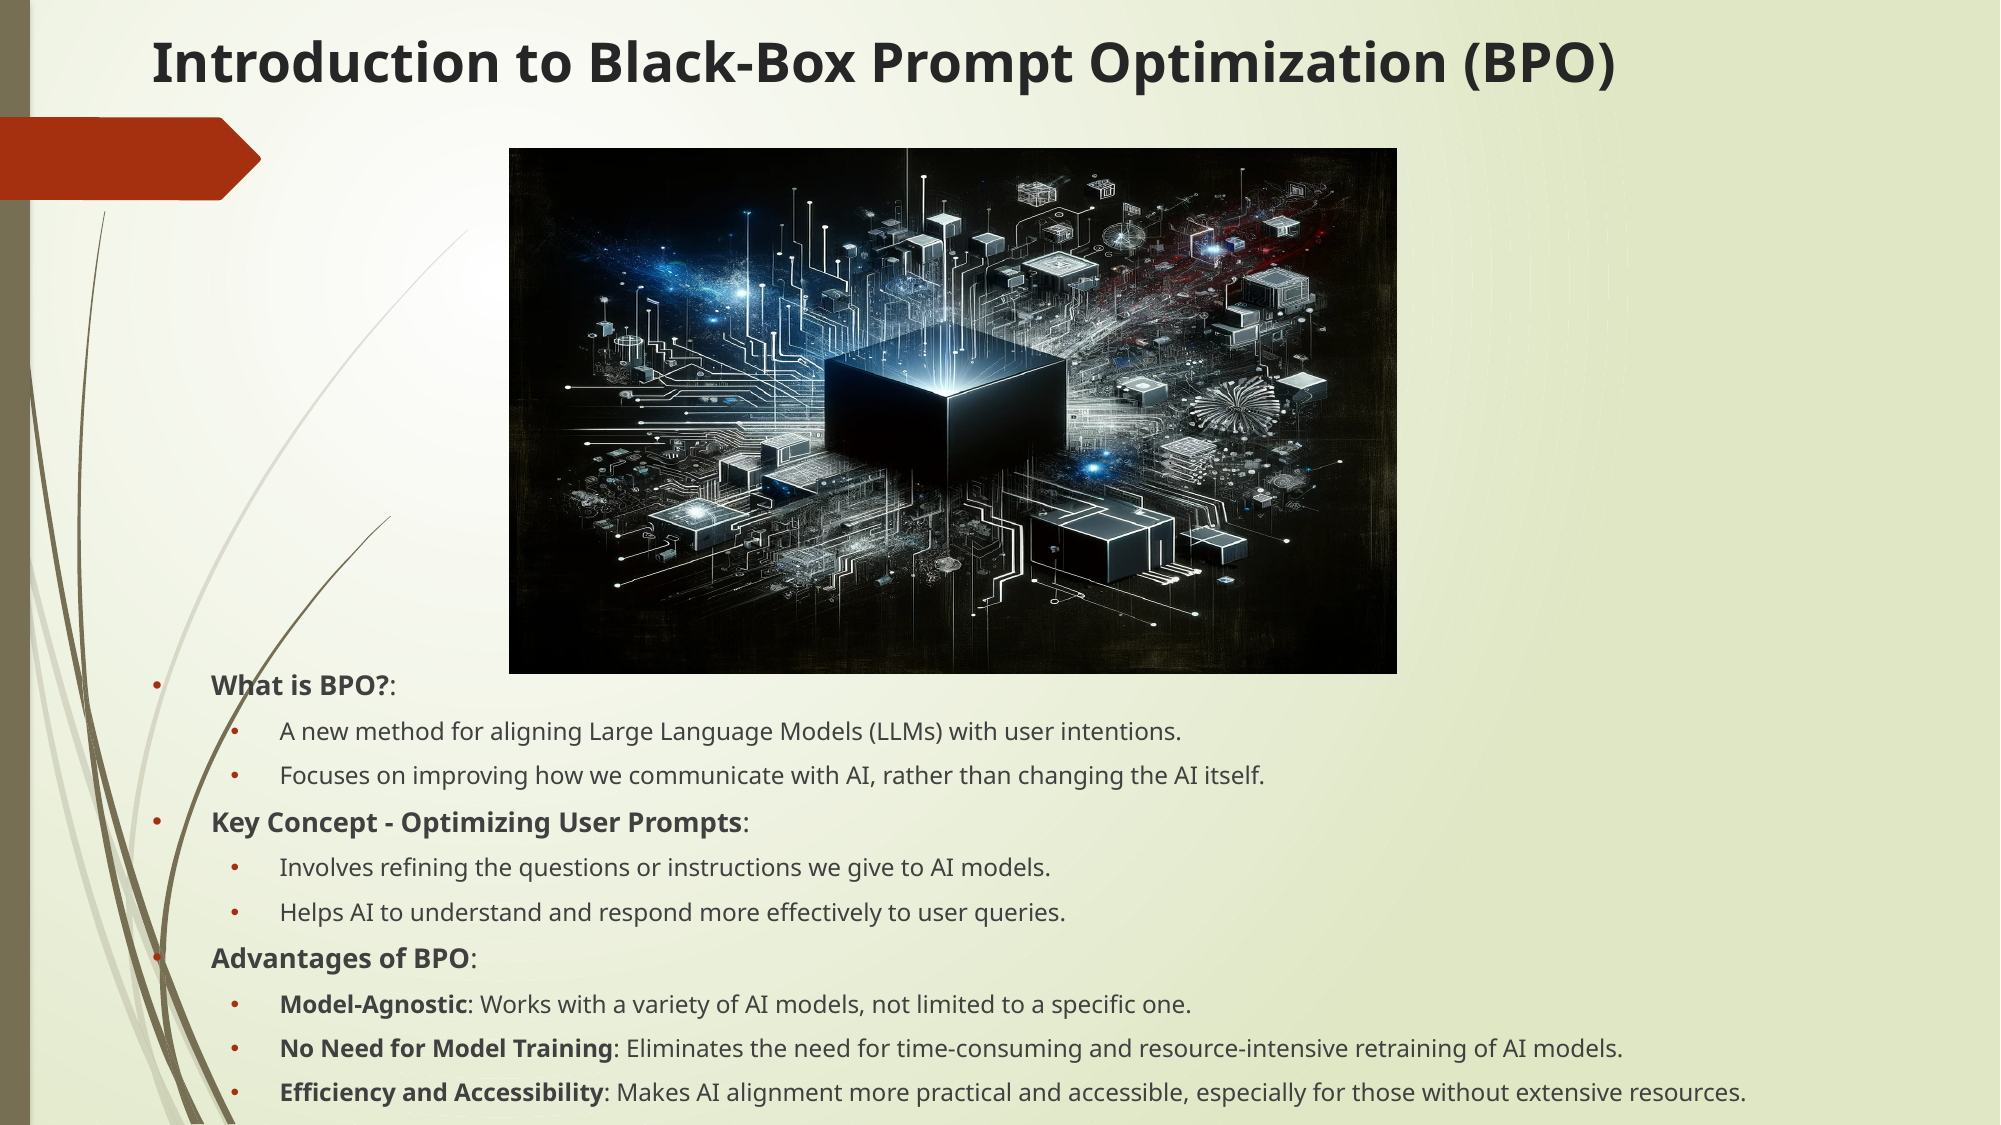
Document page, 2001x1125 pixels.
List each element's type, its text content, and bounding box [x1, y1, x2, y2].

picture [509, 148, 1397, 674]
title Introduction to Black-Box Prompt Optimization (BPO) [137, 19, 1863, 133]
list What is BPO?: A new method for aligning Large Language Models (LLMs) with user intentions. Focuses on improving how we communicate with AI, rather than changing the AI itself. Key Concept - Optimizing User Prompts: Involves refining the questions or instructions we give to AI models. Helps AI to understand and respond more effectively to user queries. Advantages of BPO: Model-Agnostic: Works with a variety of AI models, not limited to a specific one. No Need for Model Training: Eliminates the need for time-consuming and resource-intensive retraining of AI models. Efficiency and Accessibility: Makes AI alignment more practical and accessible, especially for those without extensive resources. [137, 133, 1863, 1125]
